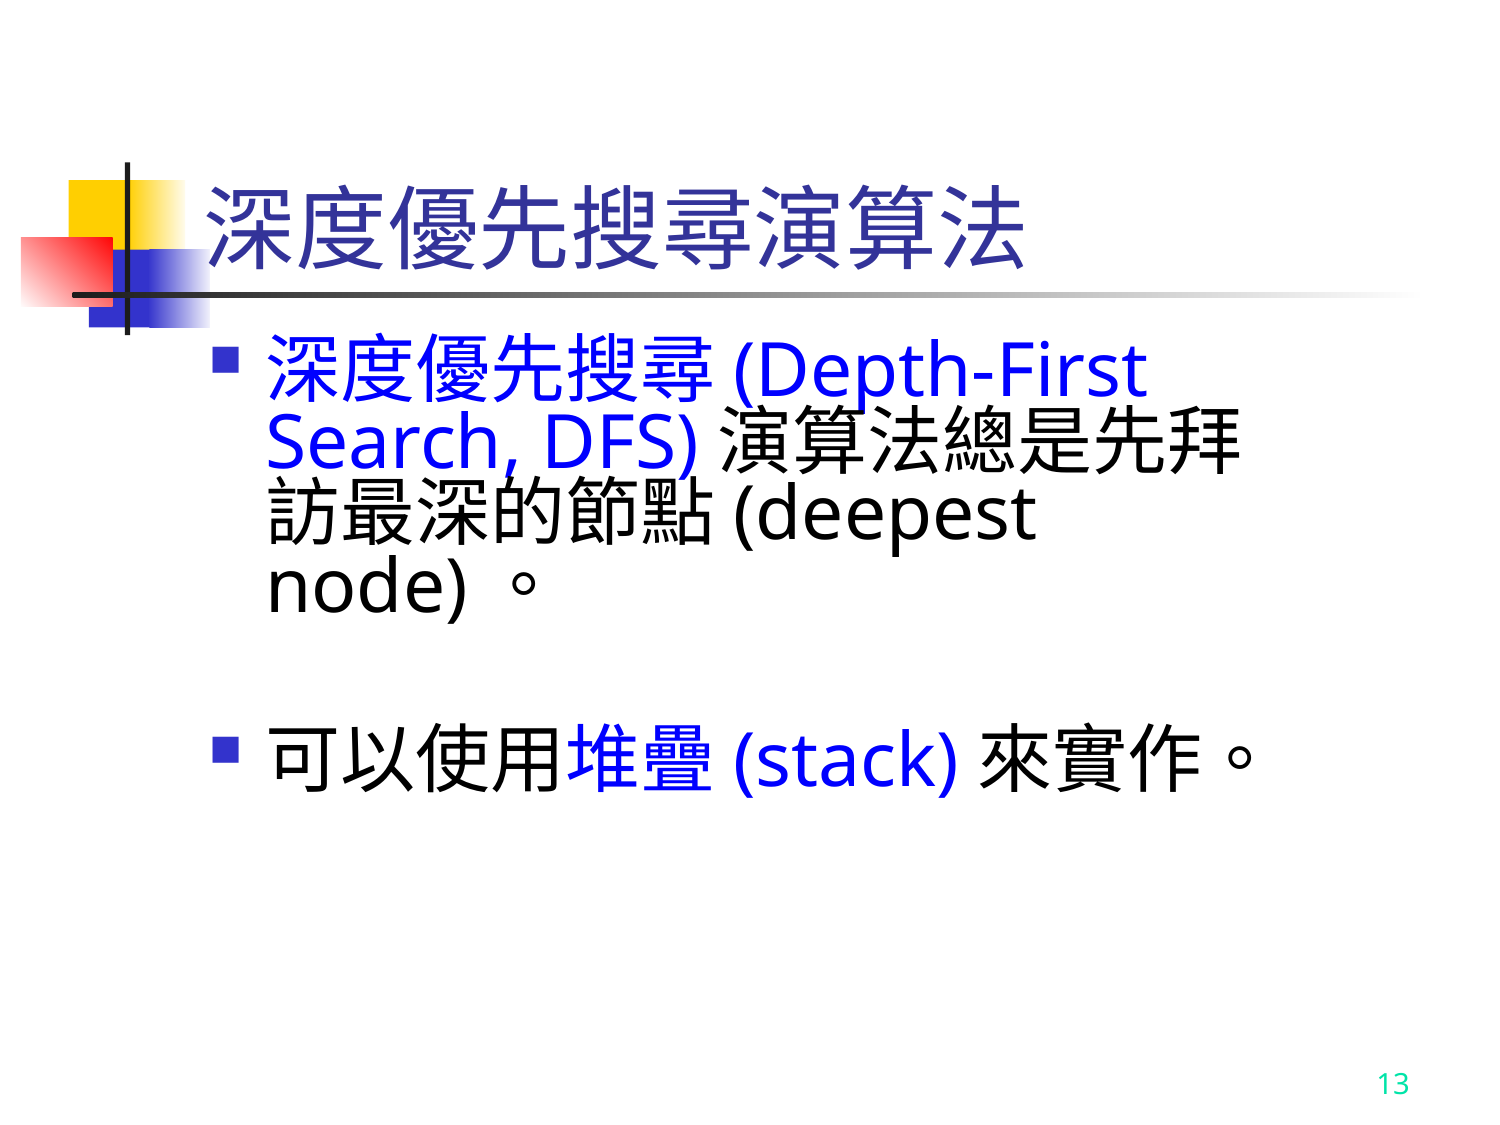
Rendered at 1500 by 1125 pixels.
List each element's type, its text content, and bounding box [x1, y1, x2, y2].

slide_number 13 [1112, 1037, 1426, 1113]
title 深度優先搜尋演算法 [188, 101, 1468, 289]
list 深度優先搜尋(Depth-First Search, DFS)演算法總是先拜訪最深的節點(deepest node)。 可以使用堆疊(stack)來實作。 [193, 331, 1317, 1006]
